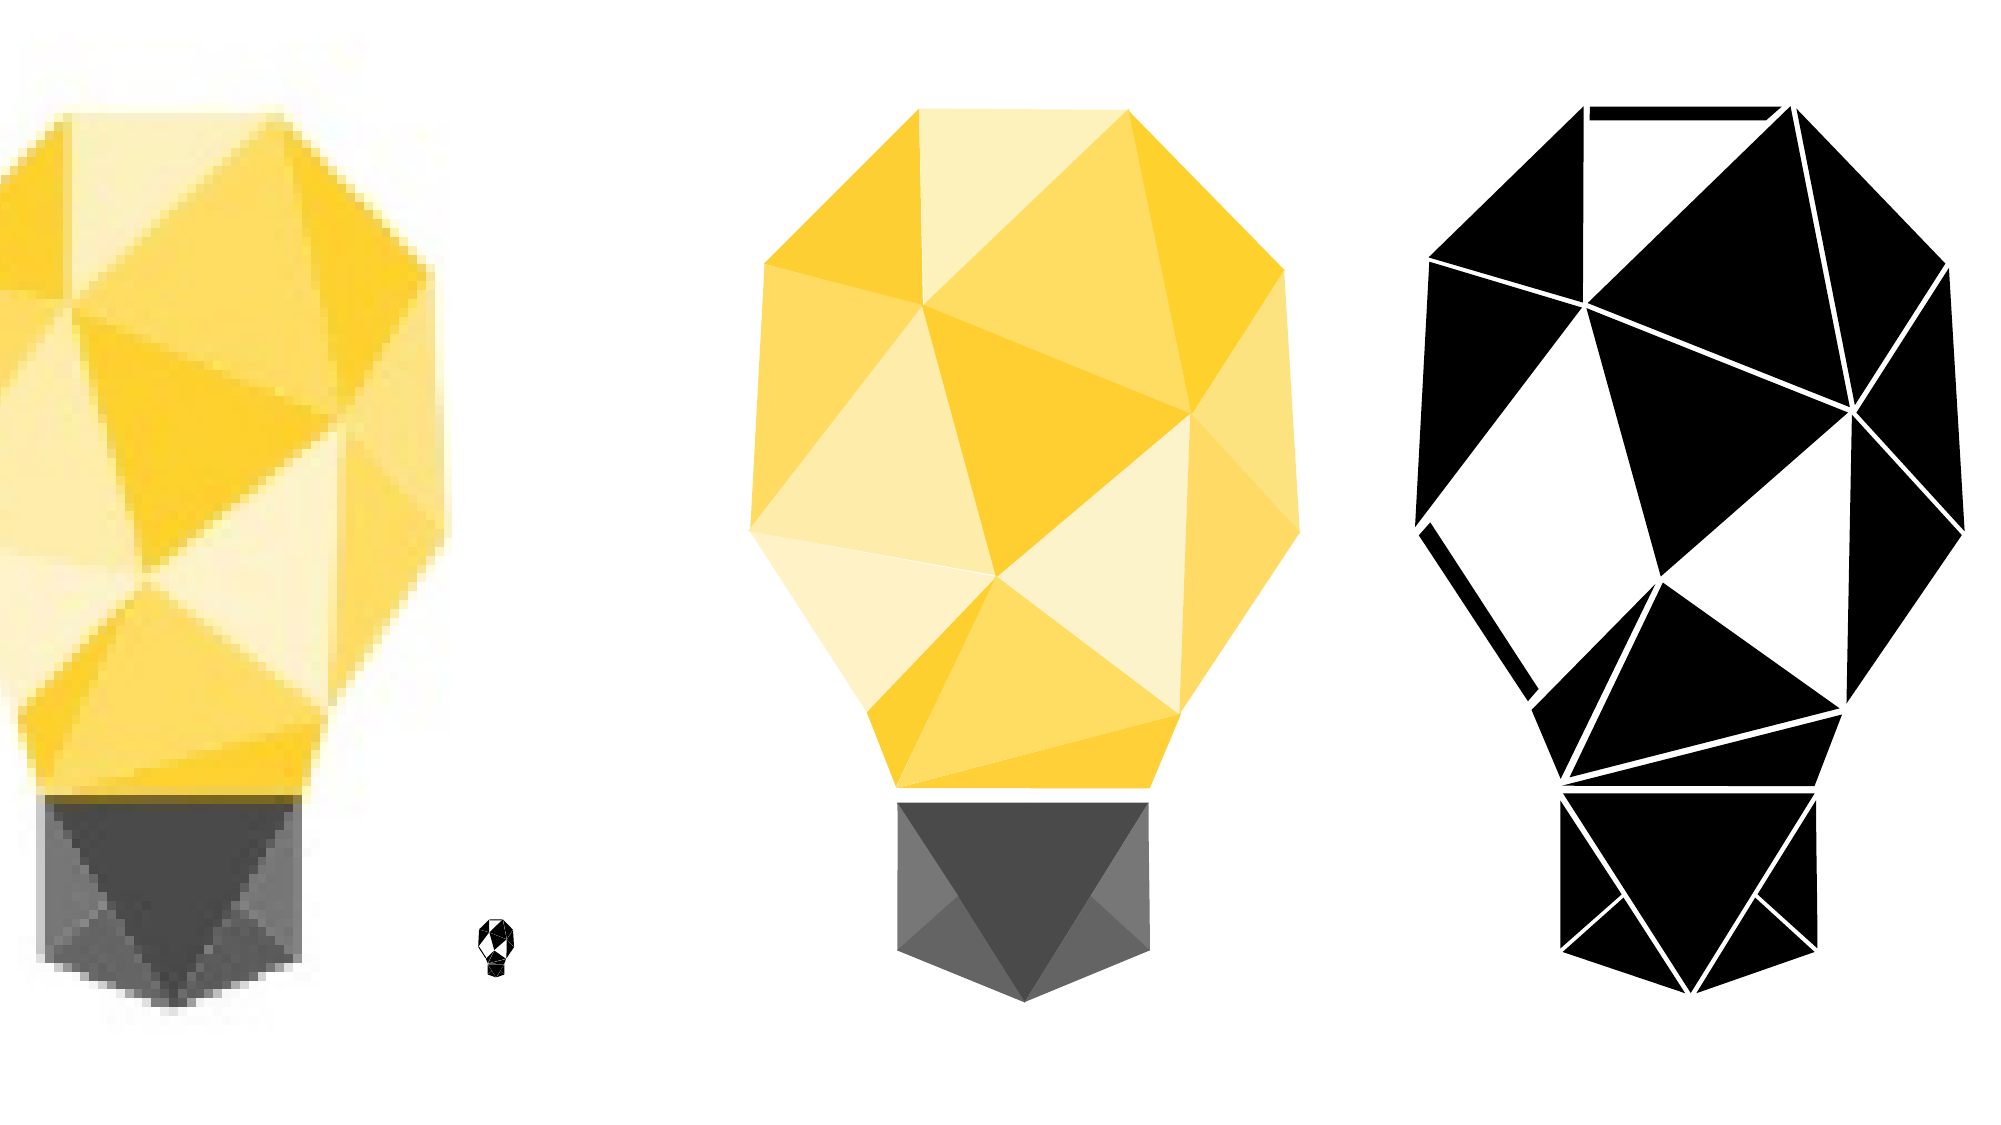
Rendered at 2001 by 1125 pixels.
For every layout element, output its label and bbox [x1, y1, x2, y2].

text_box [478, 919, 515, 978]
text_box [896, 712, 1183, 790]
text_box [1194, 266, 1301, 530]
text_box [896, 799, 959, 949]
text_box [898, 579, 1175, 786]
text_box [749, 262, 920, 526]
text_box [764, 109, 922, 302]
text_box [920, 302, 1189, 574]
text_box [1126, 107, 1284, 411]
text_box [746, 306, 994, 576]
text_box [895, 894, 1028, 1005]
text_box [899, 801, 1147, 998]
text_box [1178, 409, 1302, 713]
text_box [1090, 798, 1151, 948]
text_box [865, 577, 997, 790]
text_box [1414, 106, 1965, 994]
picture [0, 25, 515, 1105]
text_box [923, 108, 1189, 411]
text_box [749, 533, 993, 712]
text_box [995, 413, 1189, 713]
text_box [1025, 894, 1152, 1003]
text_box [917, 107, 1126, 303]
